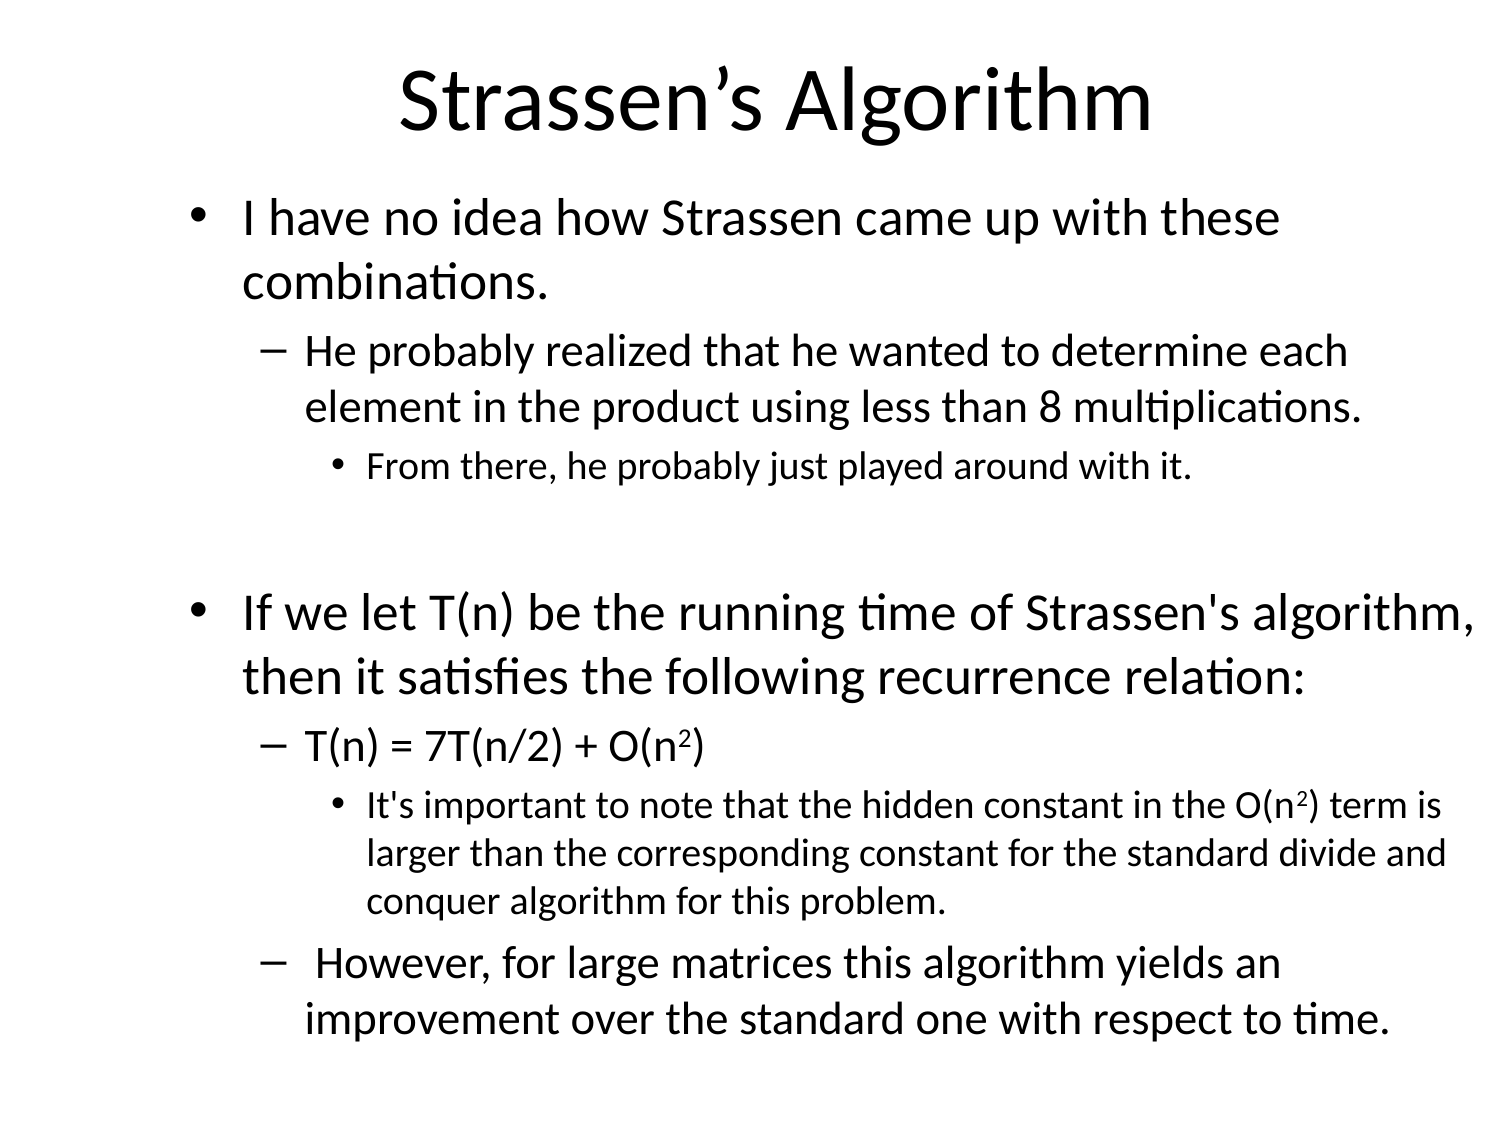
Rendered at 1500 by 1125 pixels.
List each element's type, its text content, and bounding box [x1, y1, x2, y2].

list I have no idea how Strassen came up with these combinations. He probably realized that he wanted to determine each element in the product using less than 8 multiplications. From there, he probably just played around with it. If we let T(n) be the running time of Strassen's algorithm, then it satisfies the following recurrence relation: T(n) = 7T(n/2) + O(n2) It's important to note that the hidden constant in the O(n2) term is larger than the corresponding constant for the standard divide and conquer algorithm for this problem. However, for large matrices this algorithm yields an improvement over the standard one with respect to time. [174, 174, 1500, 1125]
title Strassen’s Algorithm [162, 0, 1393, 188]
